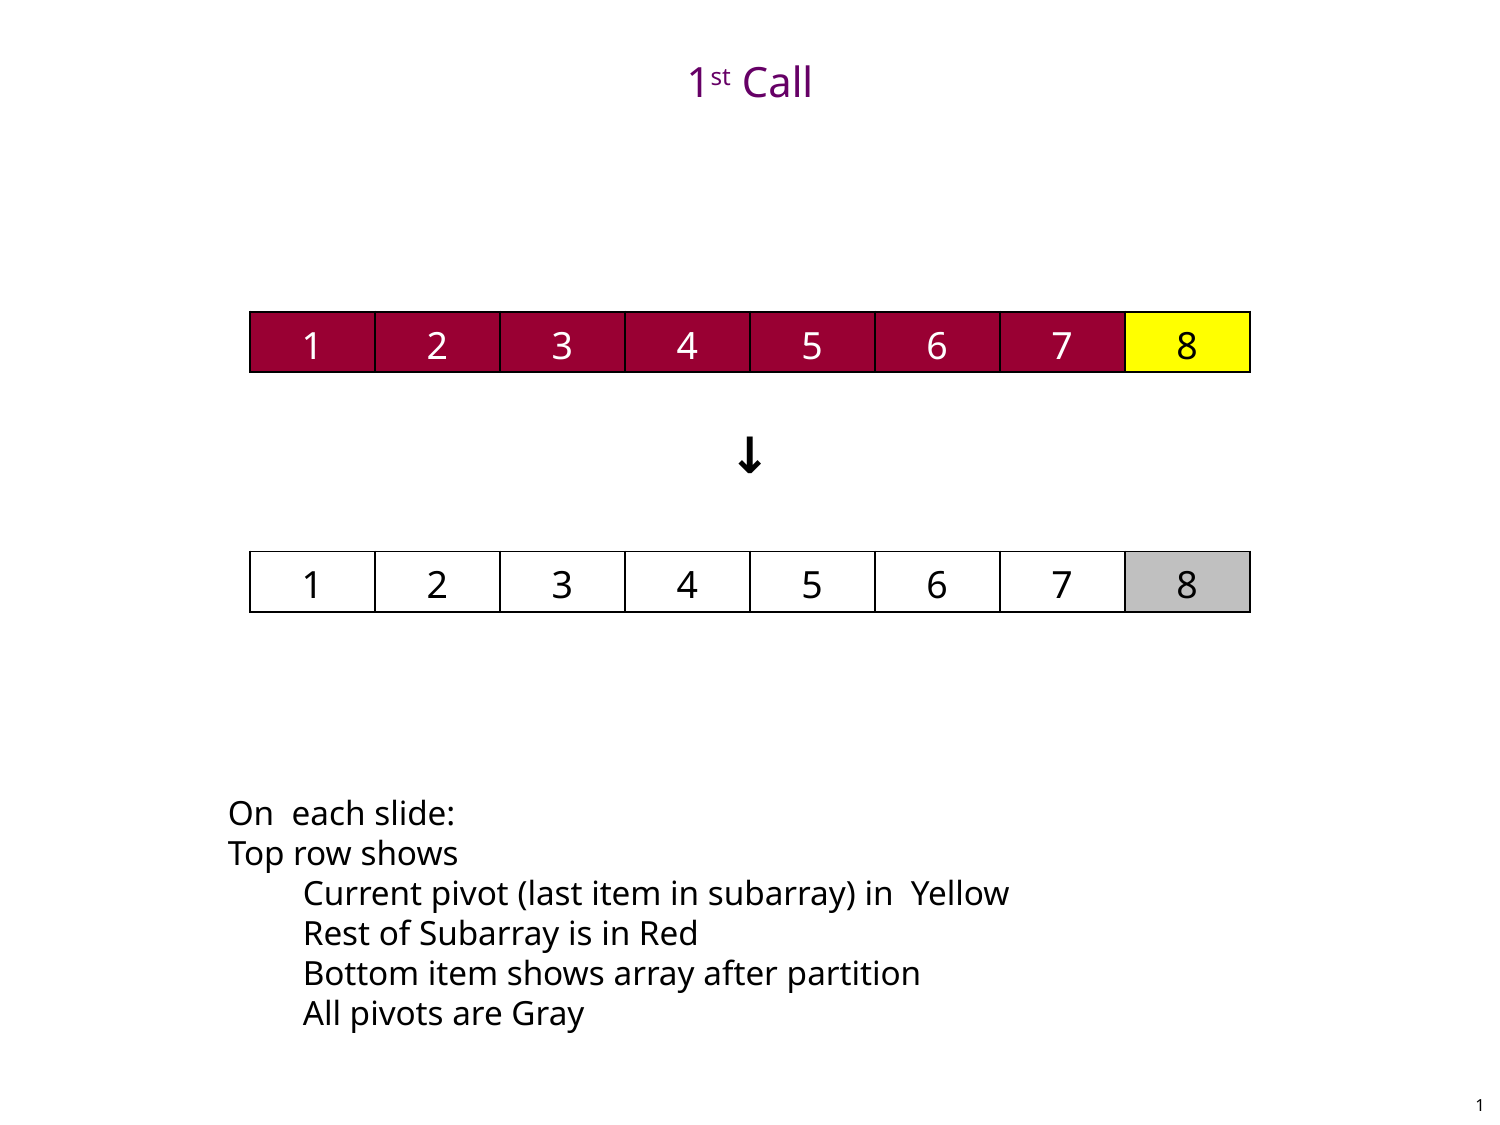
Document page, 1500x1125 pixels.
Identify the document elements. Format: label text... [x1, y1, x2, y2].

table_header 5 [751, 313, 874, 371]
table_header 2 [376, 552, 499, 611]
table_header 6 [876, 552, 999, 611]
title 1st Call [0, 50, 1500, 125]
table_header 7 [1001, 313, 1124, 371]
table_header 1 [251, 313, 374, 371]
table_header 6 [876, 313, 999, 371]
text_box ↓ [714, 416, 786, 492]
table_header 8 [1126, 313, 1249, 371]
table_header 3 [501, 552, 624, 611]
table_header 3 [501, 313, 624, 371]
text_box On each slide: Top row shows Current pivot (last item in subarray) in Yellow Rest of Subarray is in Red Bottom item shows array after partition All pivots are Gray [213, 785, 1413, 1040]
table_header 5 [751, 552, 874, 611]
table_header 1 [251, 552, 374, 611]
table_header 4 [626, 313, 749, 371]
table_header 4 [626, 552, 749, 611]
table_header 2 [376, 313, 499, 371]
table_header 7 [1001, 552, 1124, 611]
table_header 8 [1126, 552, 1249, 611]
slide_number 1 [1187, 1087, 1500, 1125]
